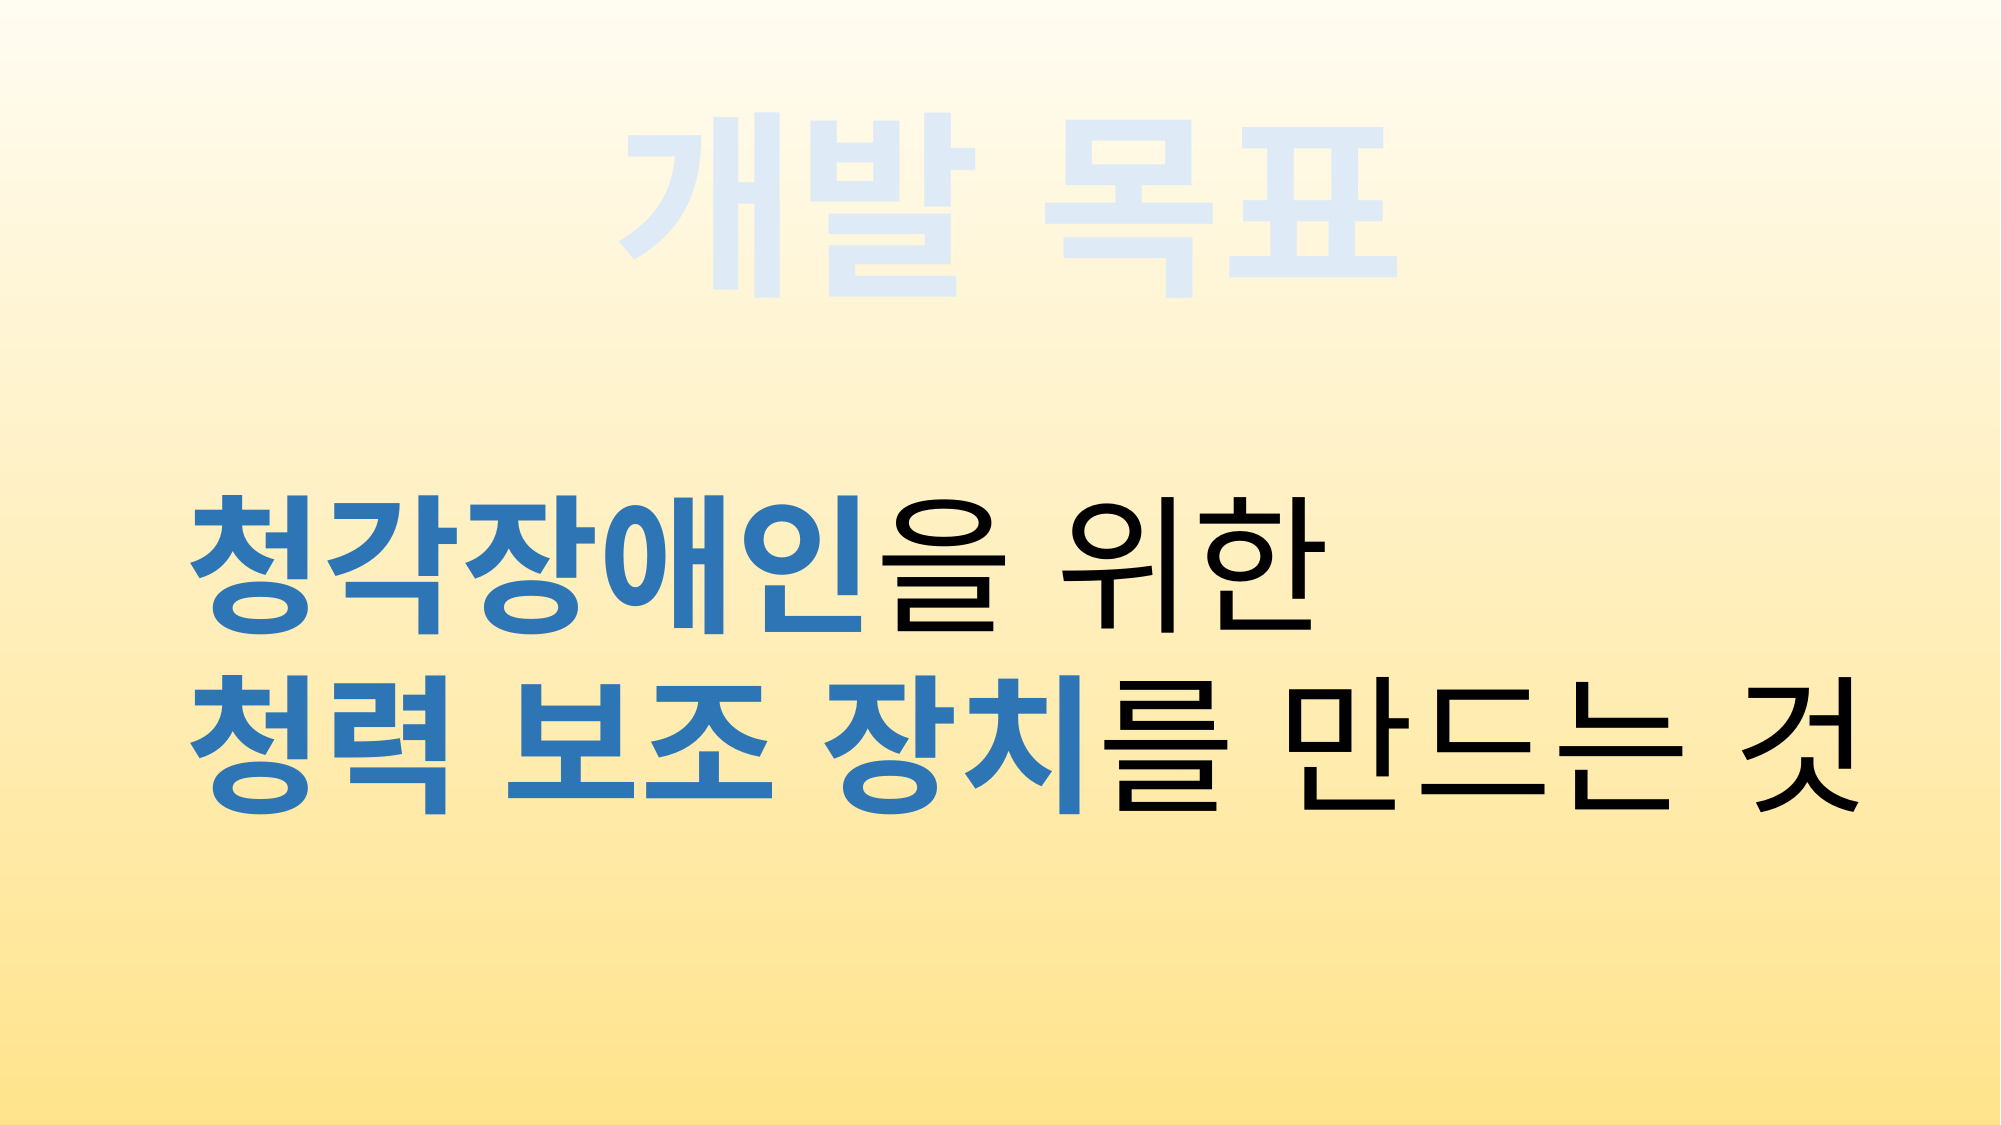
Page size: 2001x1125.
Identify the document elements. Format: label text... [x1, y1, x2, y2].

text_box 청각장애인을 위한 청력 보조 장치를 만드는 것 [170, 463, 1887, 839]
text_box 개발 목표 [505, 72, 1551, 328]
